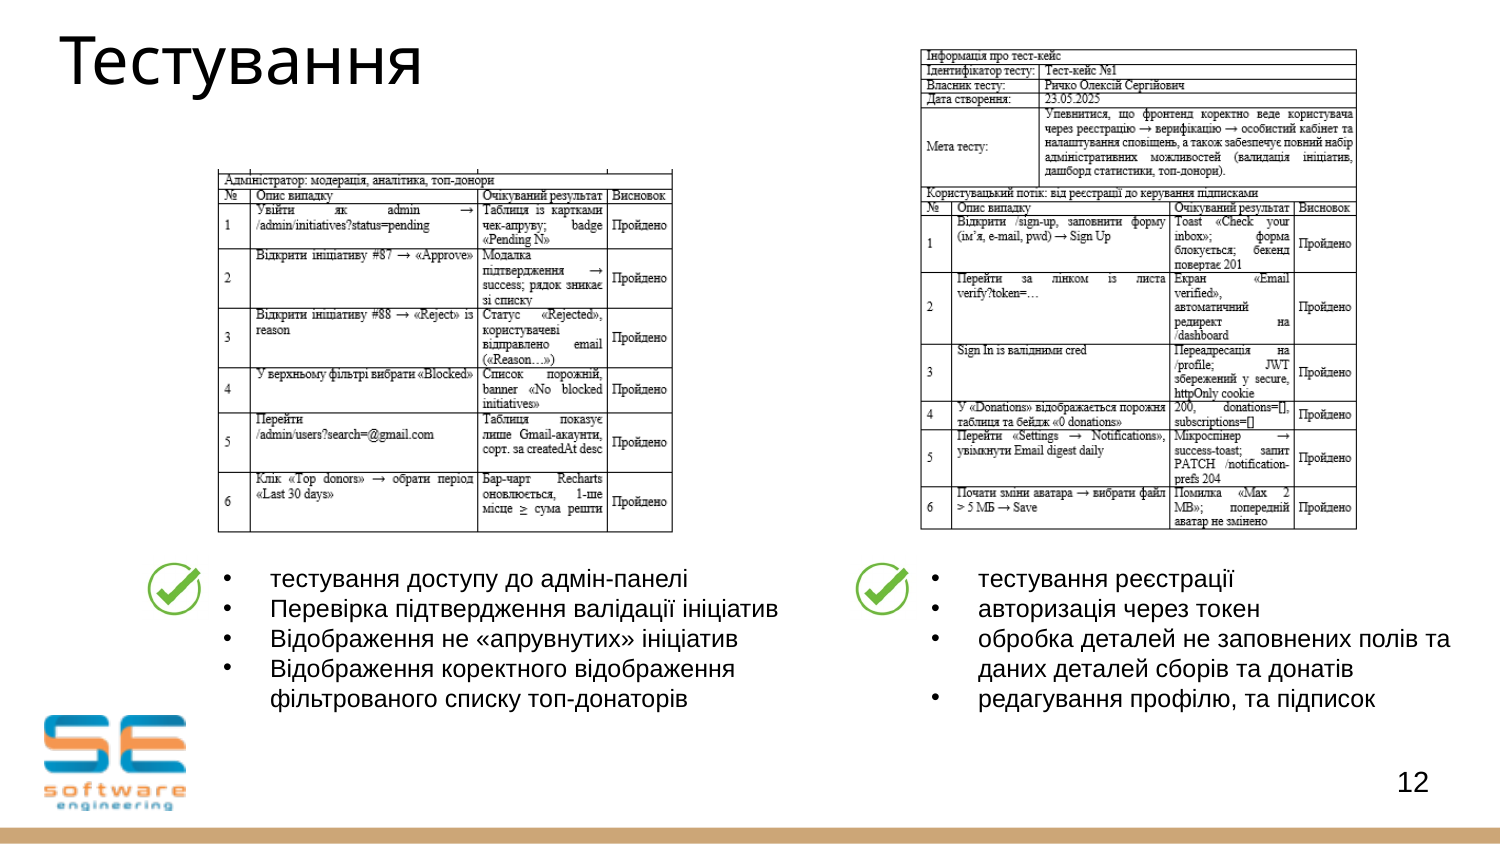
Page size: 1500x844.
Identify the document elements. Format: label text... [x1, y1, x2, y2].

text_box тестування доступу до адмін-панелі Перевірка підтвердження валідації ініціатив Відображення не «апрувнутих» ініціатив Відображення коректного відображення фільтрованого списку топ-донаторів [208, 555, 916, 720]
picture [910, 44, 1359, 538]
picture [850, 554, 917, 620]
text_box тестування реєстрації авторизація через токен обробка деталей не заповнених полів та даних деталей сборів та донатів редагування профілю, та підписок [916, 555, 1487, 720]
title Тестування [44, 0, 1442, 113]
text_box 12 [1382, 755, 1500, 806]
picture [43, 714, 186, 811]
picture [142, 554, 209, 620]
picture [208, 169, 675, 538]
